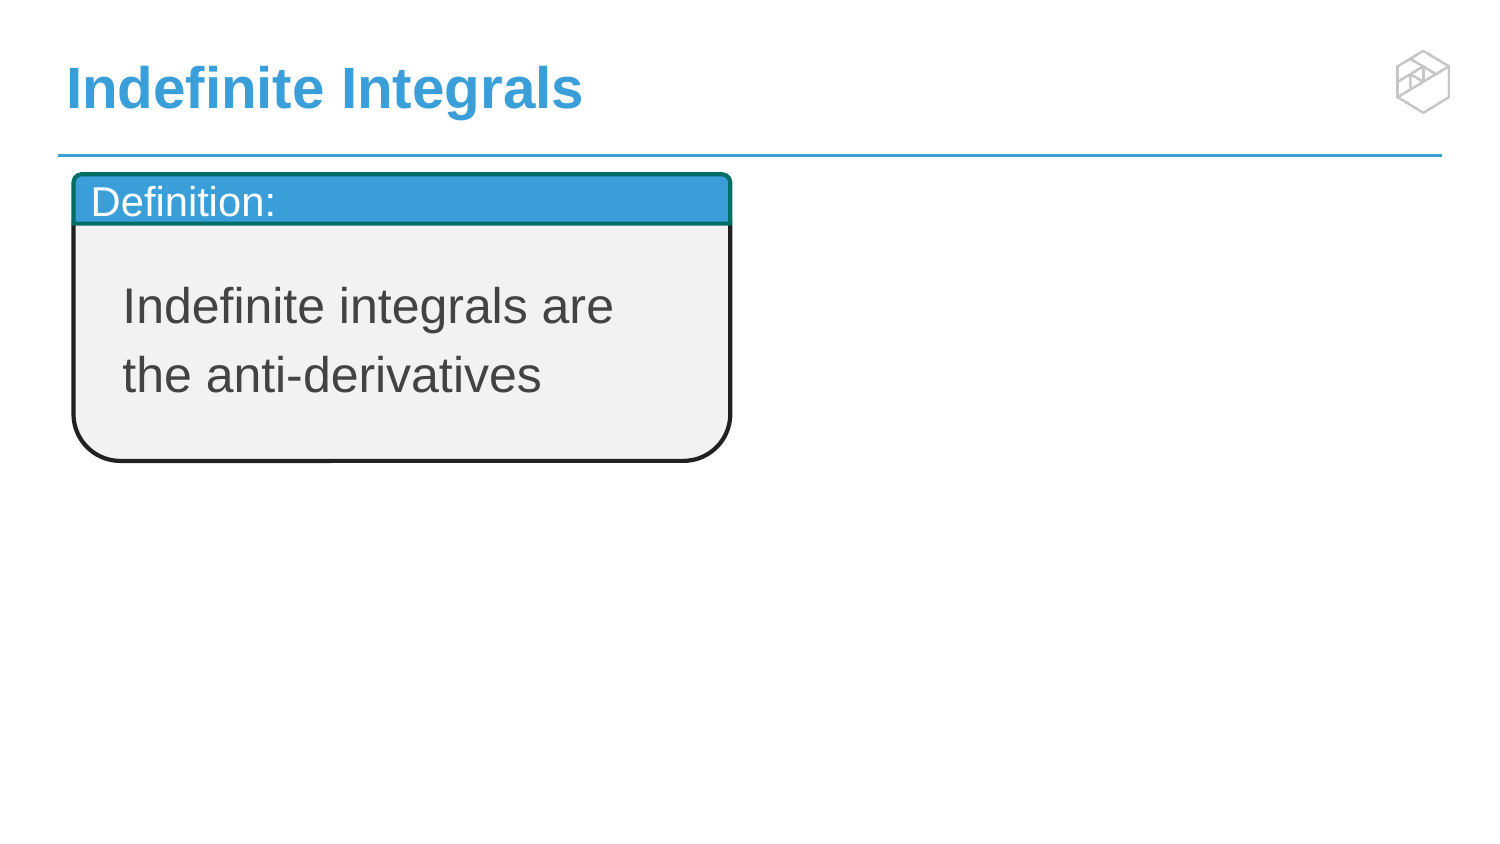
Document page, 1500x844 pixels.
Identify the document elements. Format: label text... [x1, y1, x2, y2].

title Indefinite Integrals [51, 35, 1135, 130]
picture [1396, 49, 1451, 114]
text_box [73, 173, 731, 462]
